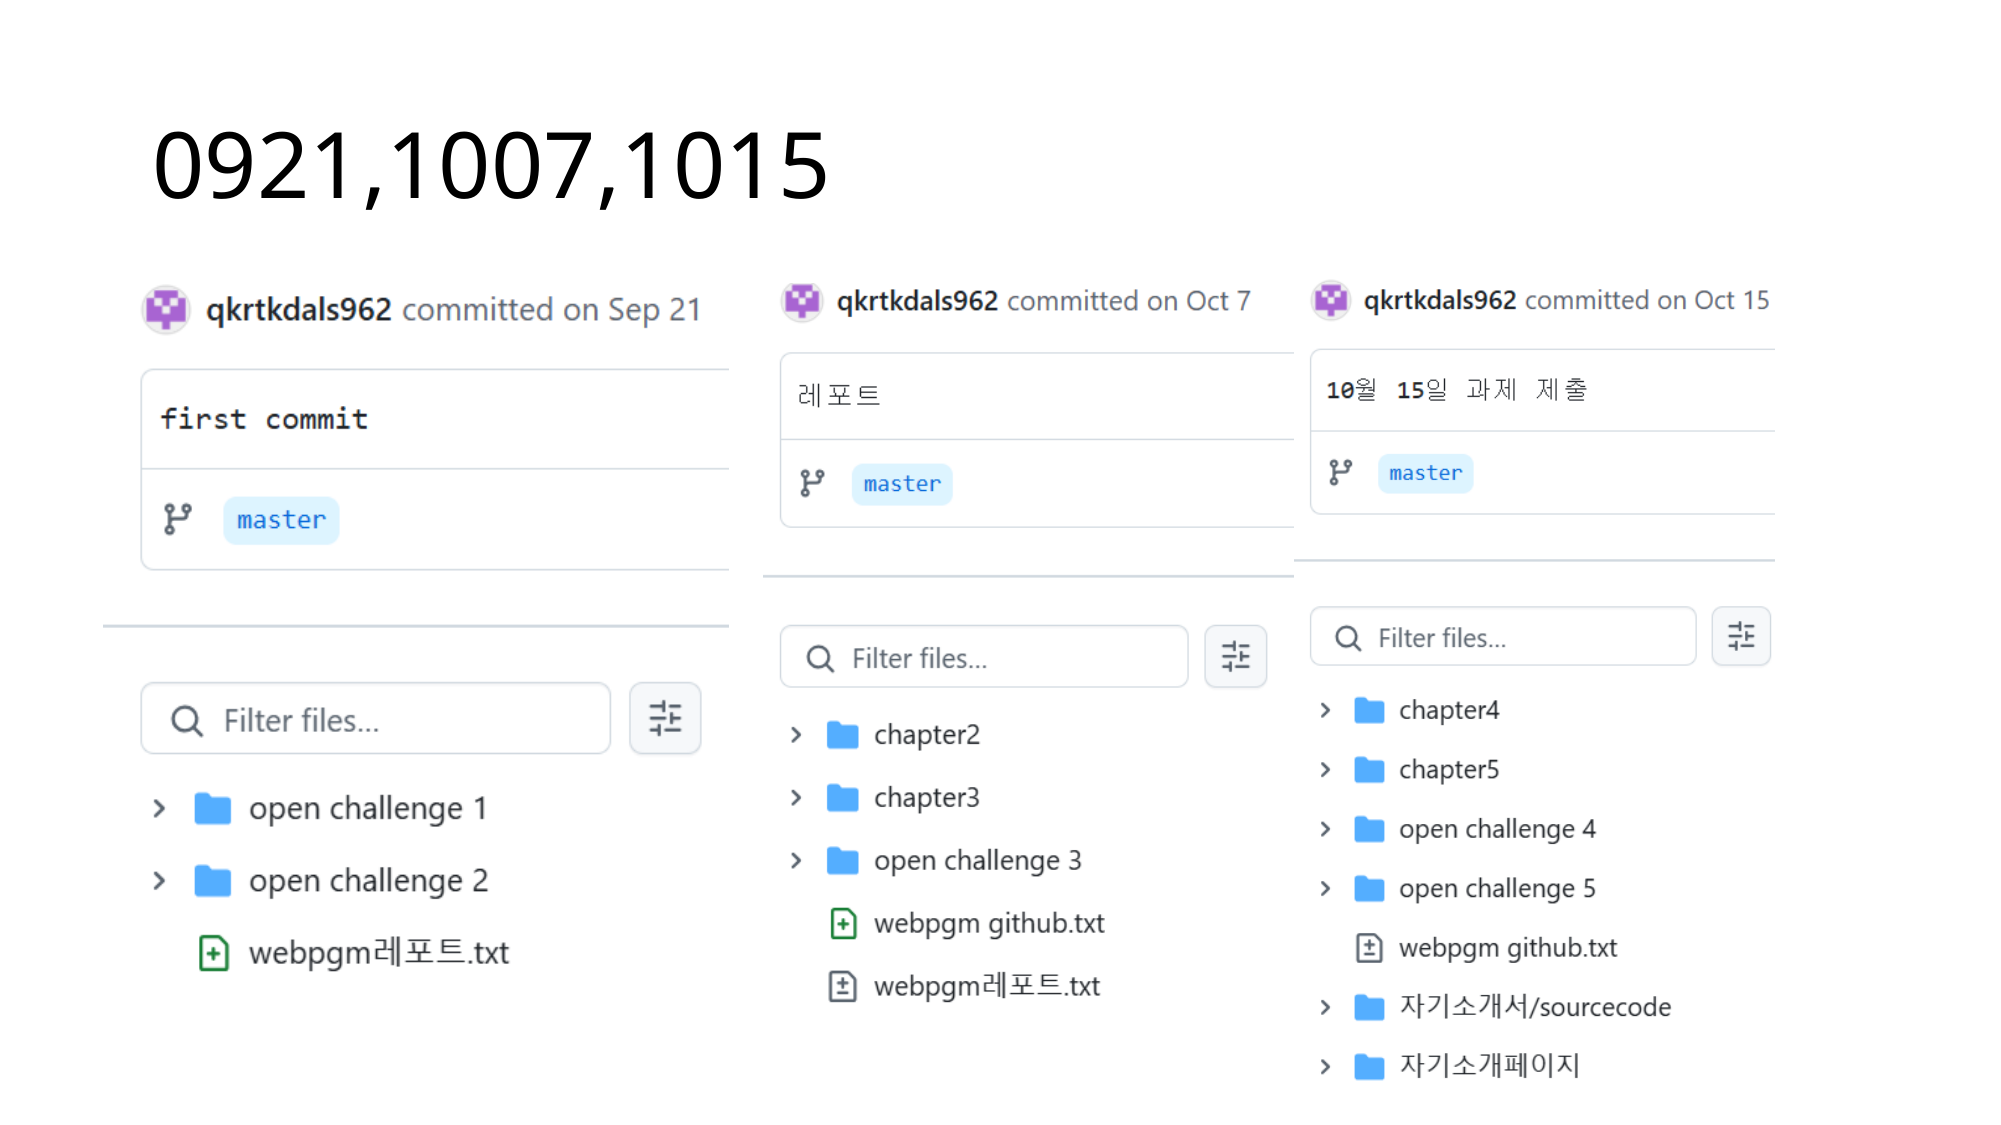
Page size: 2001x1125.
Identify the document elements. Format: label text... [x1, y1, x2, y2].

title 0921,1007,1015 [137, 59, 1863, 278]
picture [103, 283, 729, 995]
picture [763, 277, 1775, 1088]
